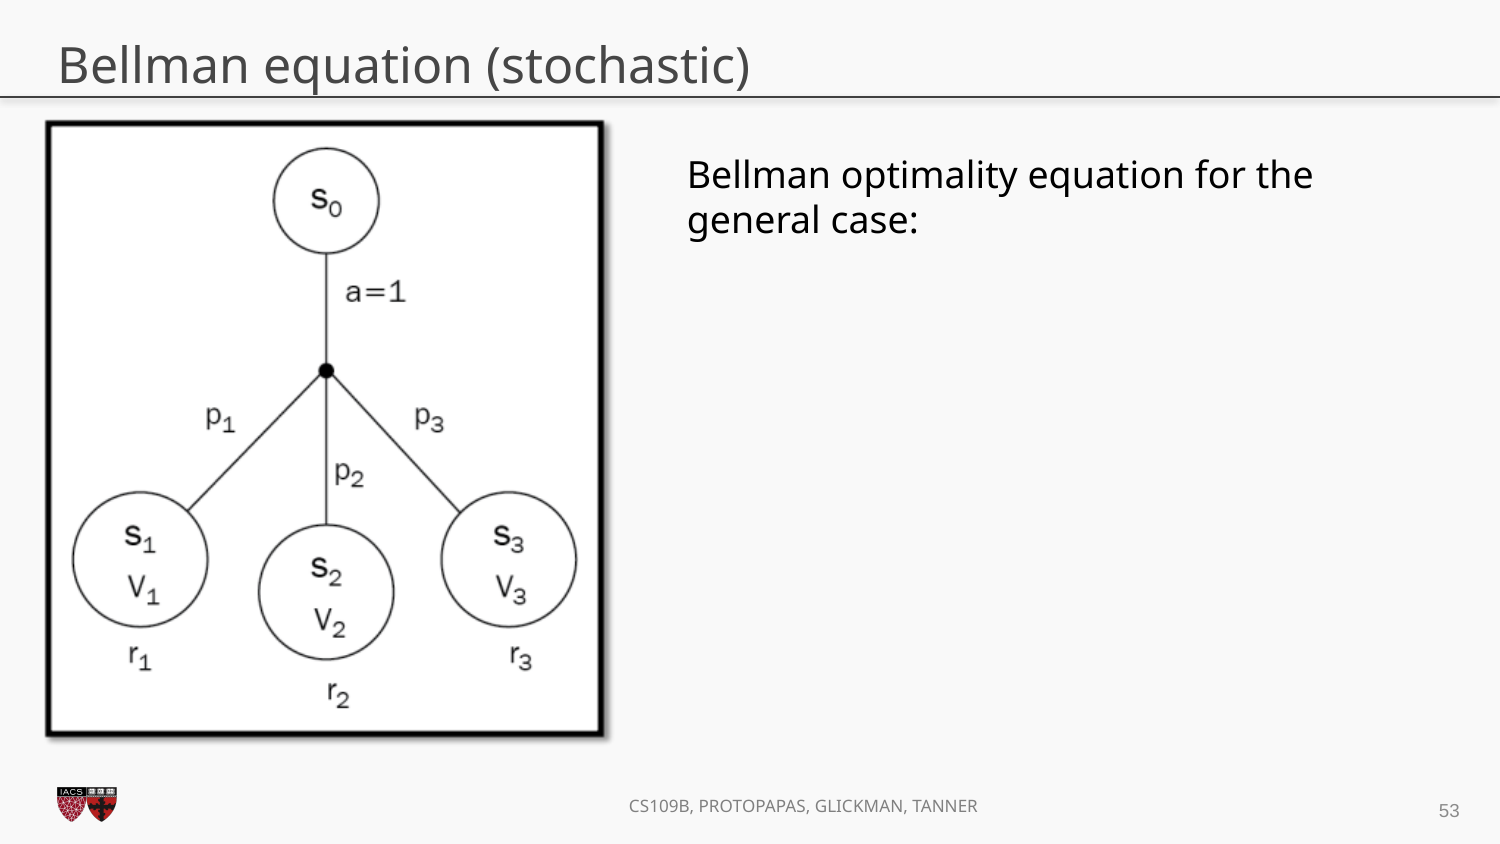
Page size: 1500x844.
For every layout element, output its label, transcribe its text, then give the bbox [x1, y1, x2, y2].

slide_number 53 [1125, 787, 1475, 833]
picture [25, 106, 631, 761]
picture [56, 787, 117, 822]
title ﻿Bellman equation (stochastic) [42, 26, 1458, 121]
